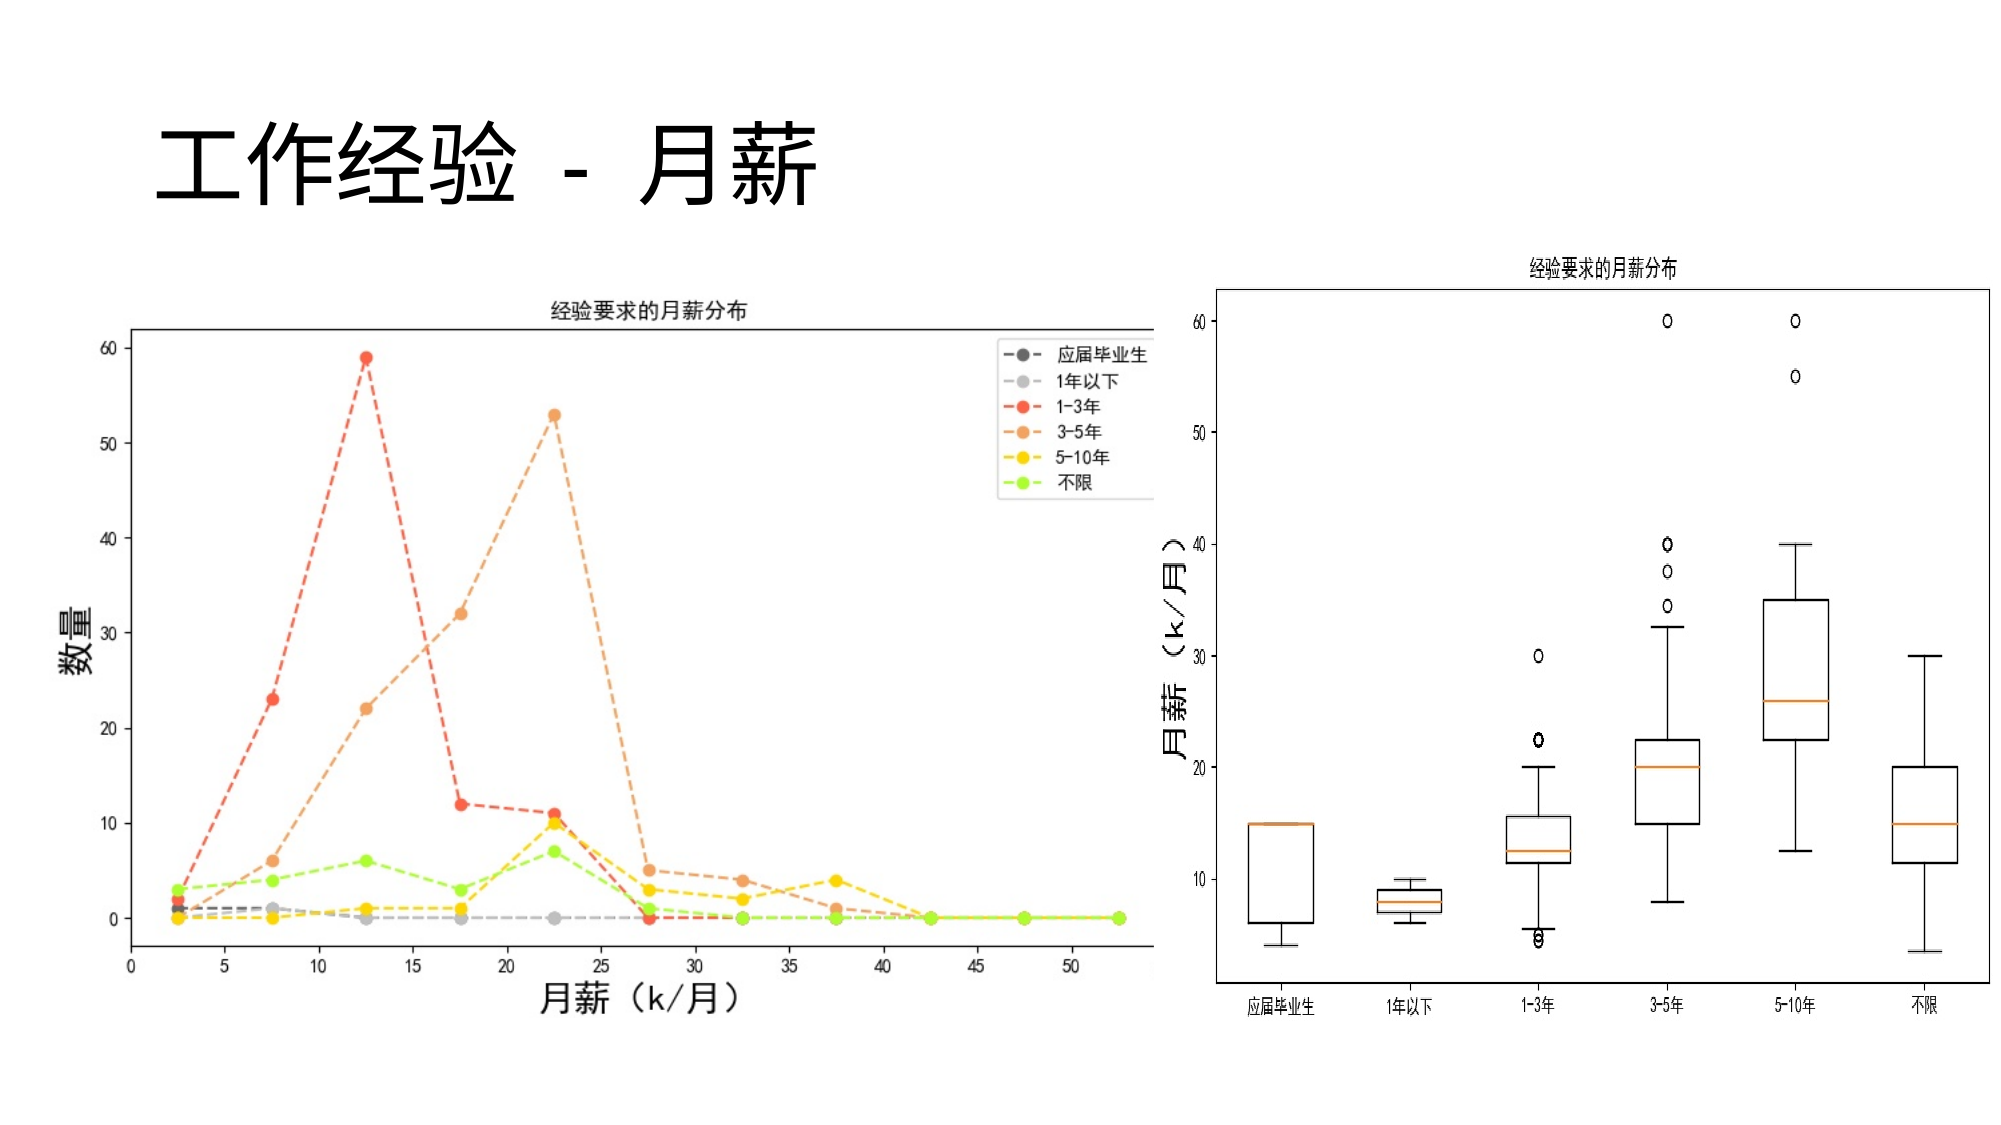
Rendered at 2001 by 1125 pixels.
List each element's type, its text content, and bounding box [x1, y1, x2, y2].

picture [1153, 244, 2000, 1032]
title 工作经验 - 月薪 [137, 59, 1863, 278]
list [48, 290, 1153, 1018]
